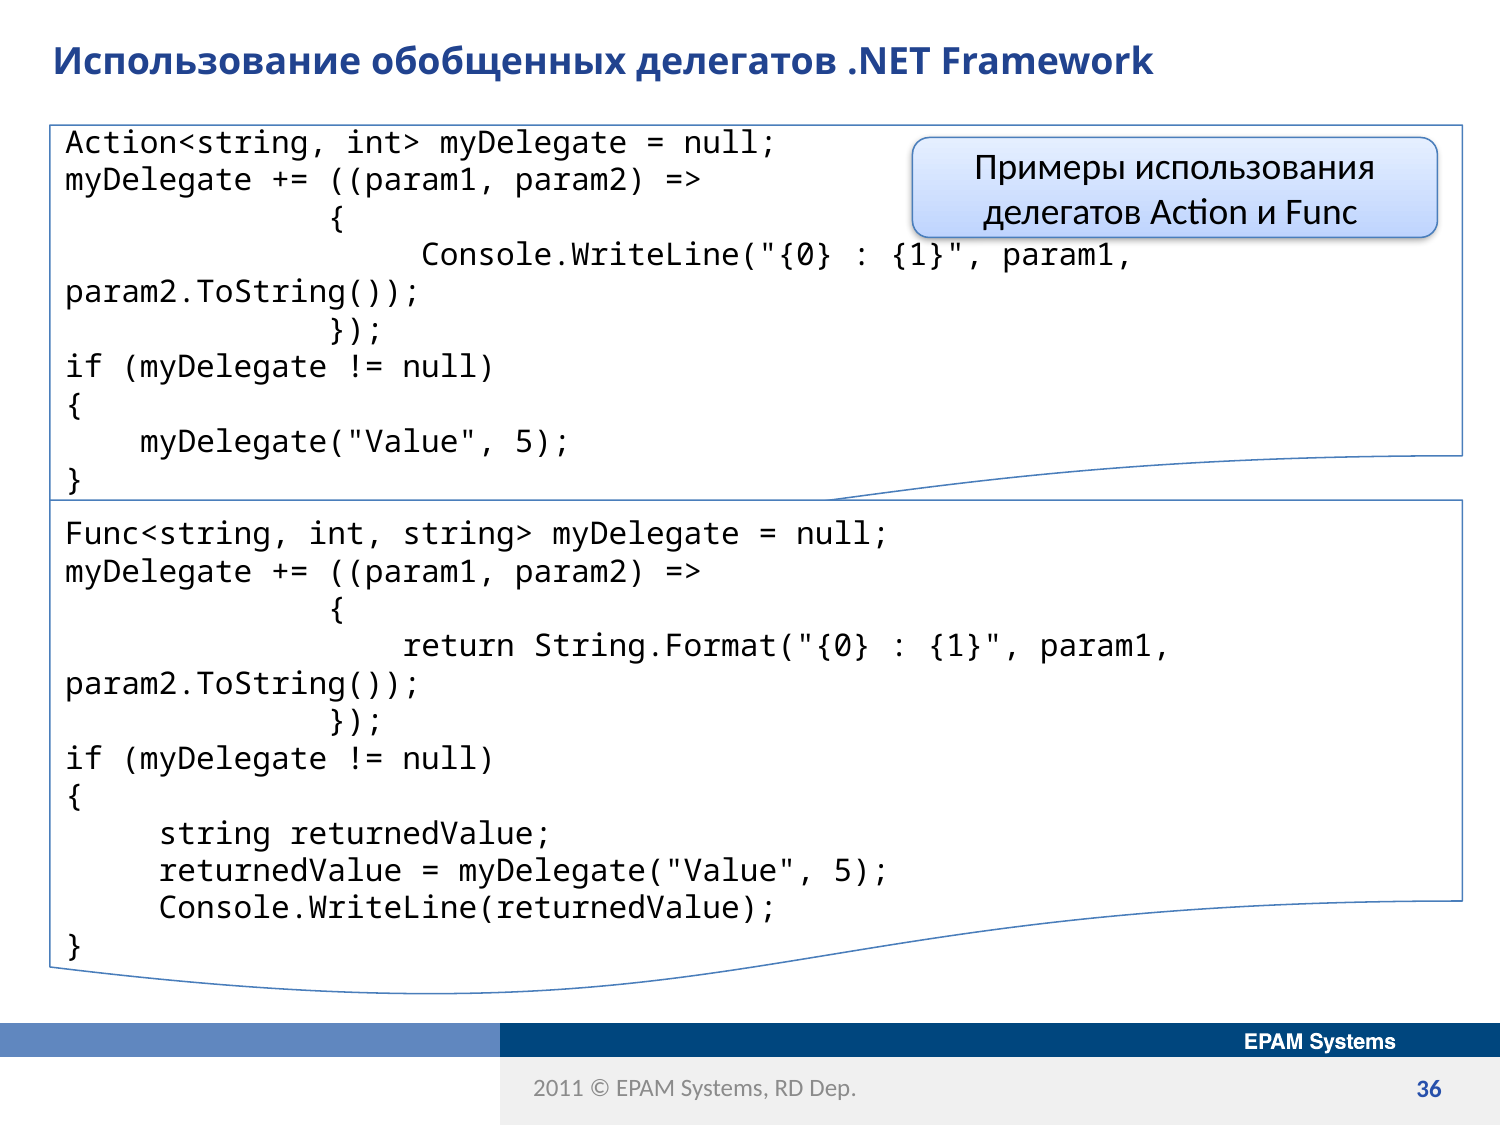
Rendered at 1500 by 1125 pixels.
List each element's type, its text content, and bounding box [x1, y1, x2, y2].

text_box Action<string, int> myDelegate = null; myDelegate += ((param1, param2) => { Console.WriteLine("{0} : {1}", param1, param2.ToString()); }); if (myDelegate != null) { myDelegate("Value", 5); } [49, 124, 1464, 499]
title Использование обобщенных делегатов .NET Framework [36, 29, 1469, 90]
text_box Примеры использования делегатов Action и Func [911, 136, 1439, 239]
text_box Func<string, int, string> myDelegate = null; myDelegate += ((param1, param2) => { return String.Format("{0} : {1}", param1, param2.ToString()); }); if (myDelegate != null) { string returnedValue; returnedValue = myDelegate("Value", 5); Console.WriteLine(returnedValue); } [49, 499, 1464, 995]
